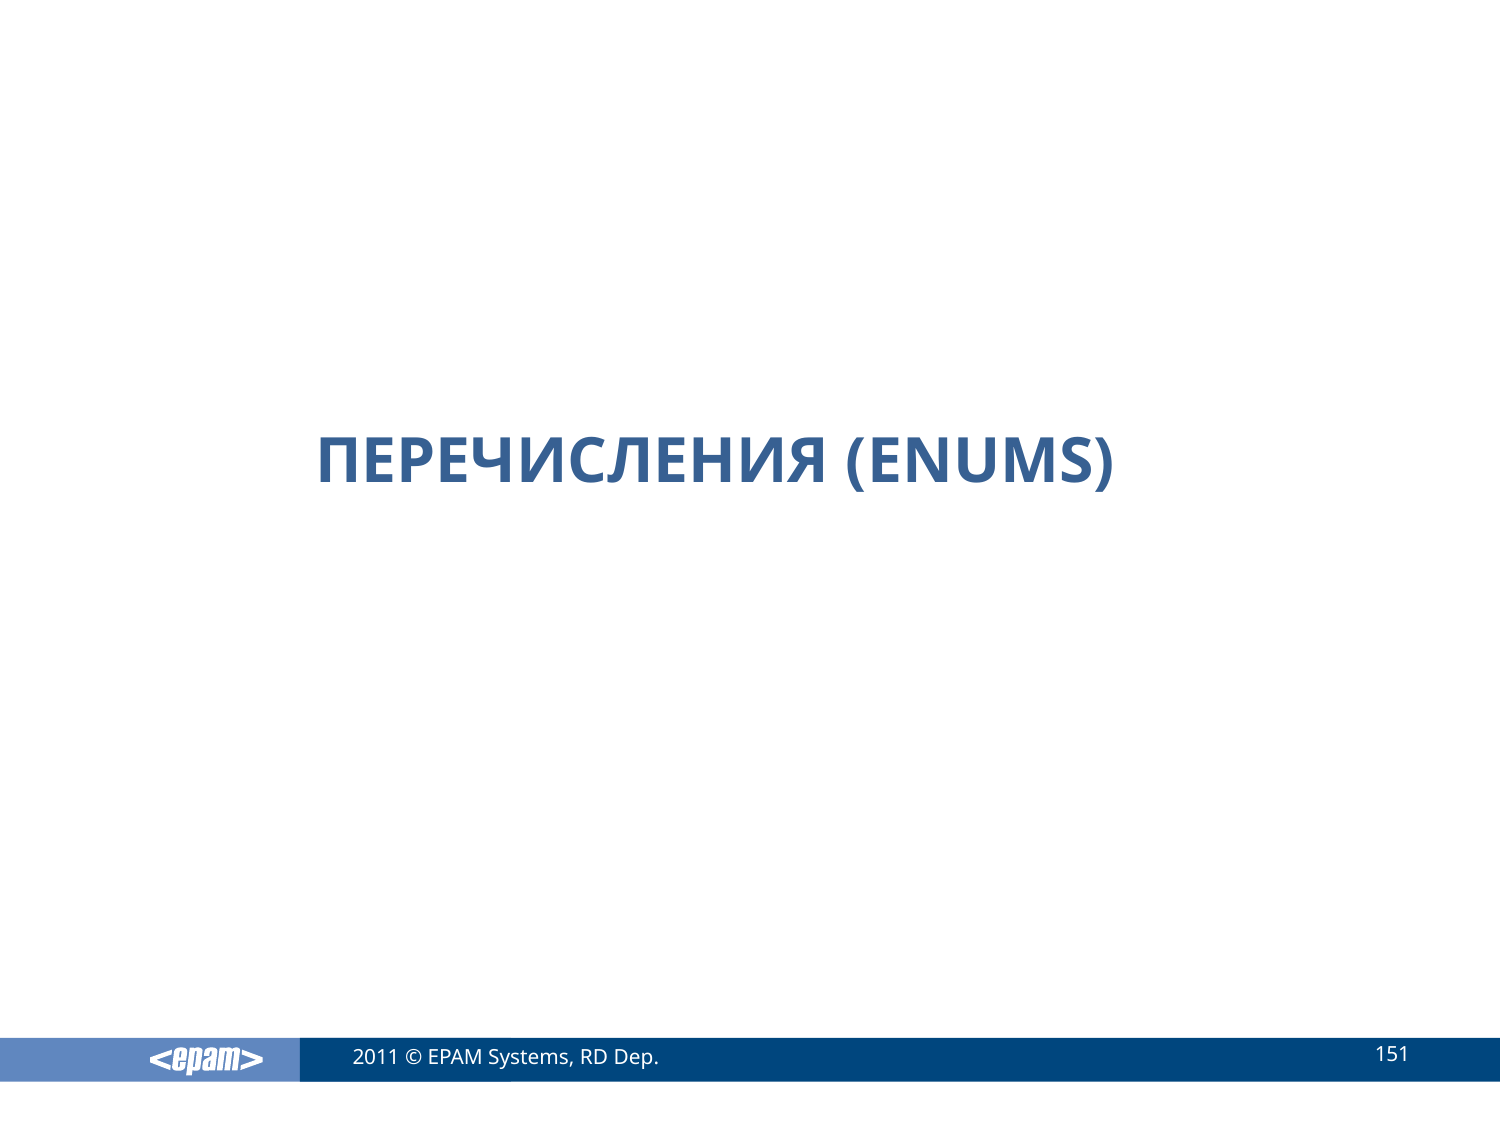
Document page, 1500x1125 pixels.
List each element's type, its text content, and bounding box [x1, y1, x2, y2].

title Перечисления (enums) [300, 412, 1350, 649]
slide_number 151 [1262, 1025, 1425, 1085]
footer 2011 © EPAM Systems, RD Dep. [337, 1028, 738, 1088]
